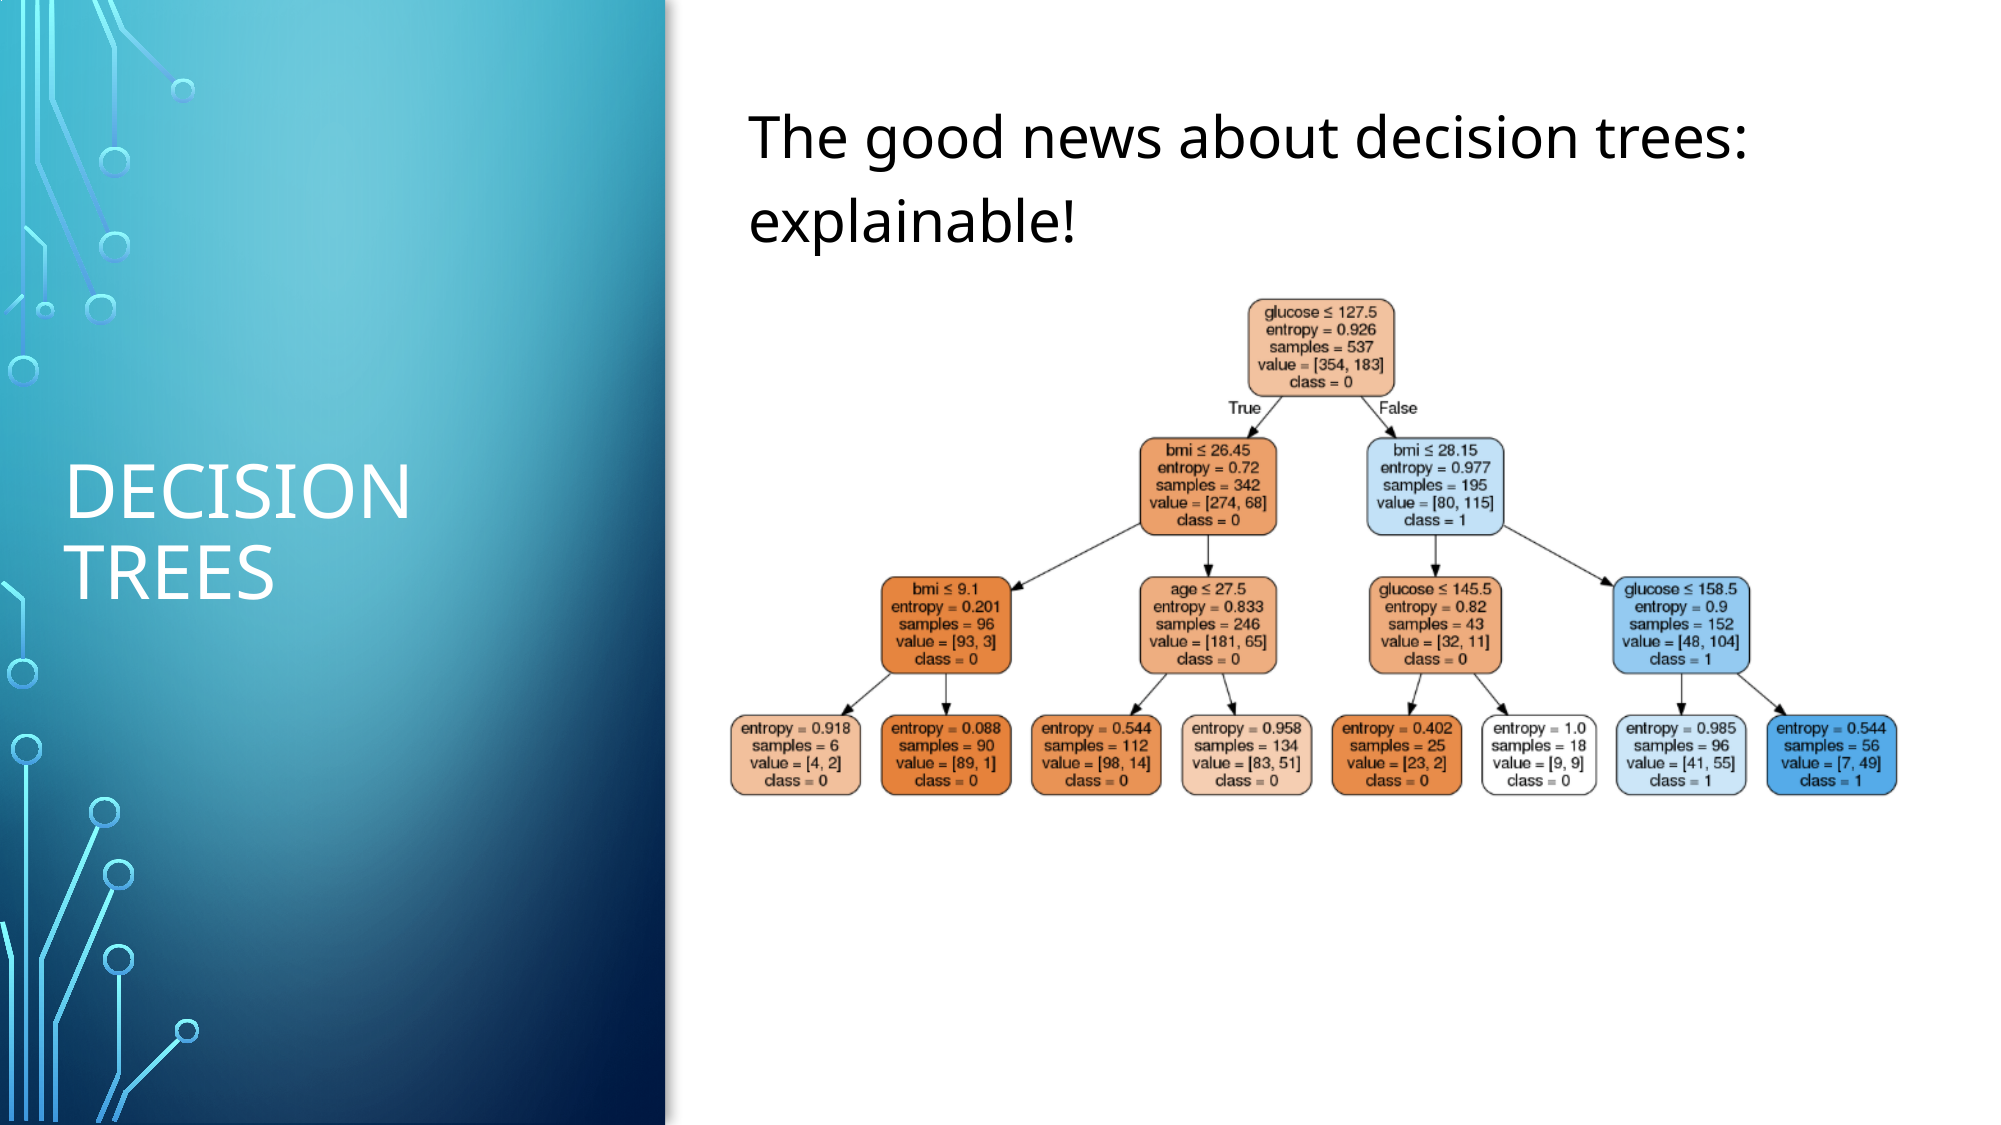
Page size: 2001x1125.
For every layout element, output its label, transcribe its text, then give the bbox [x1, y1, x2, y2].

picture [714, 286, 1938, 813]
text_box [678, 0, 2000, 1125]
list The good news about decision trees: explainable! [733, 78, 1956, 860]
picture [0, 0, 667, 1125]
